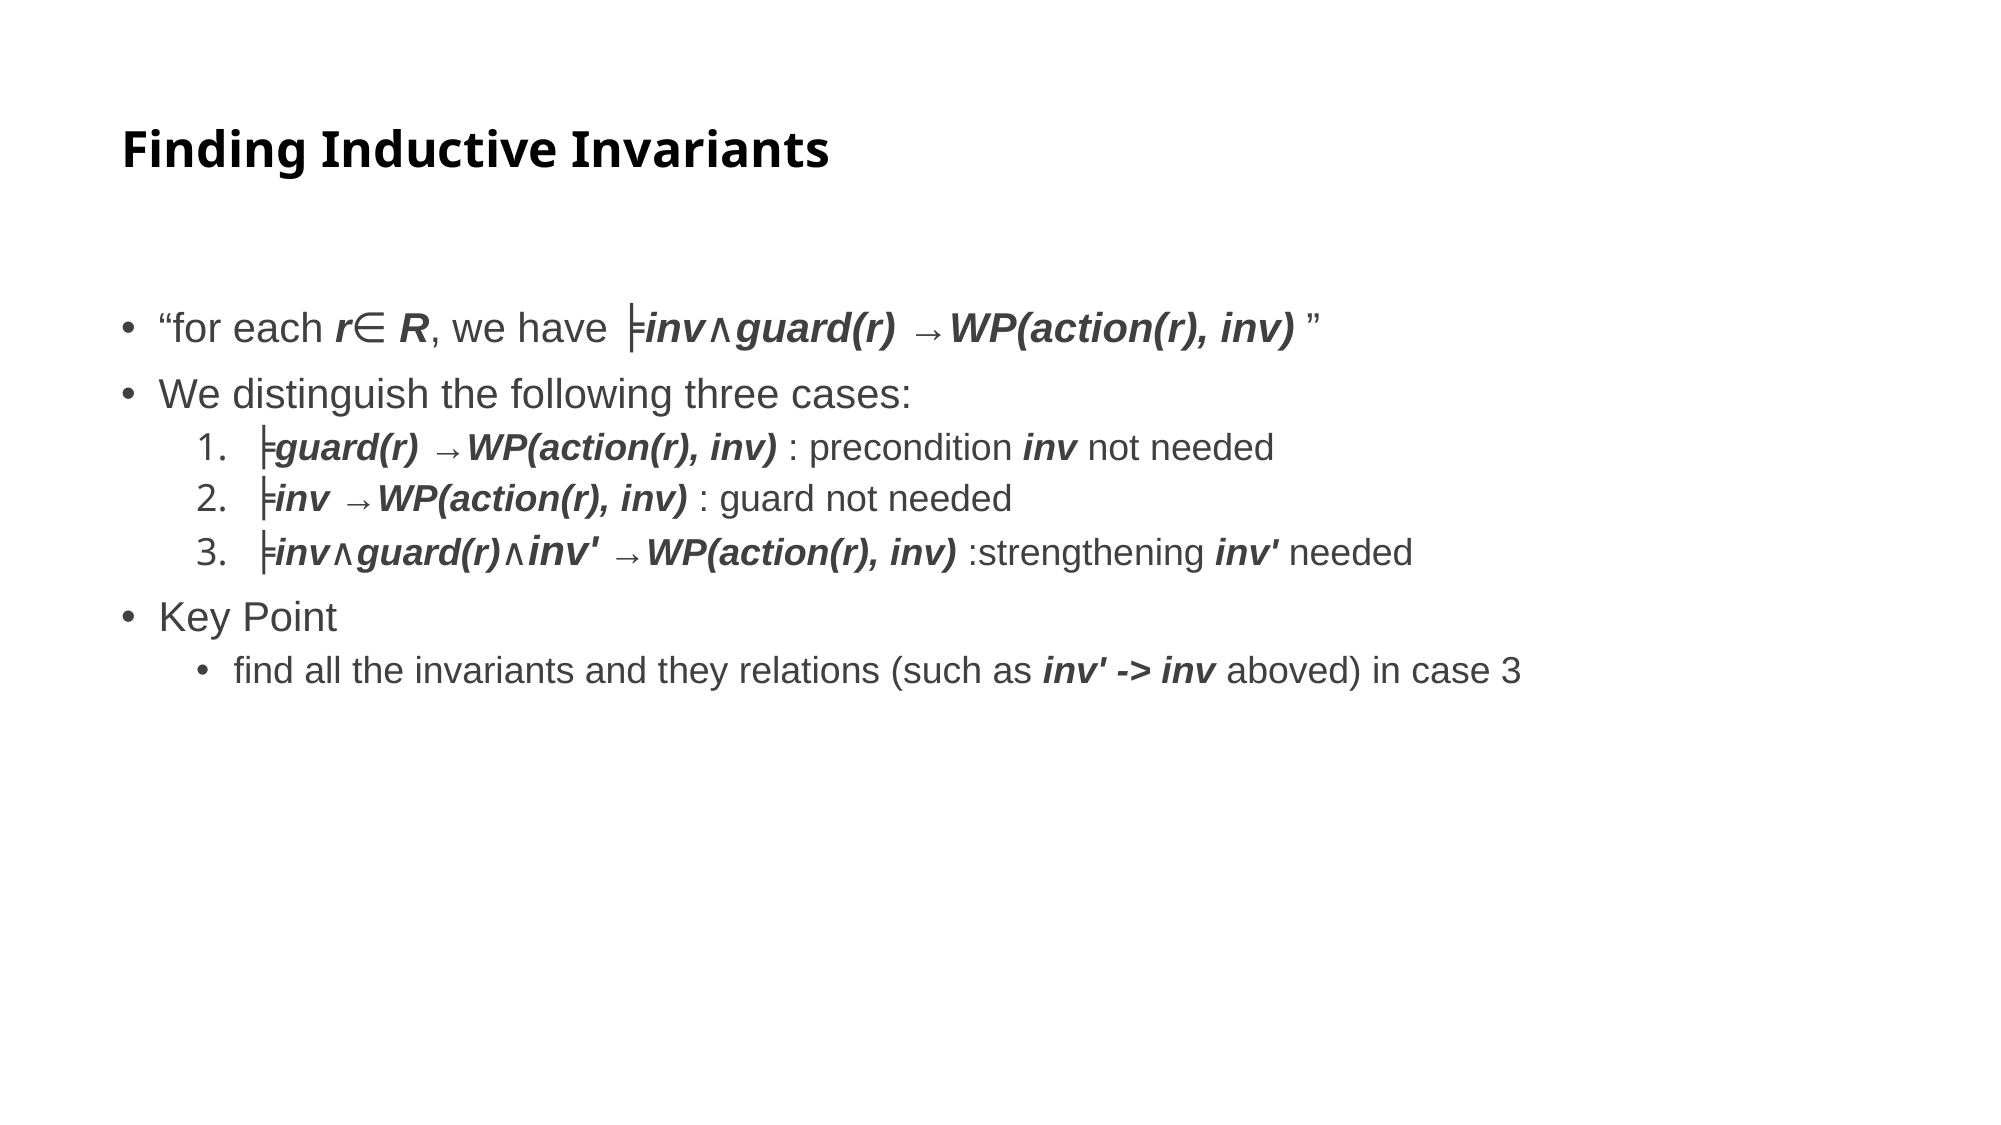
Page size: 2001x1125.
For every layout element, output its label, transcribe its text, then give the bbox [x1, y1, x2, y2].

list “for each r∈ R, we have ╞inv∧guard(r) →WP(action(r), inv) ” We distinguish the following three cases: ╞guard(r) →WP(action(r), inv) : precondition inv not needed ╞inv →WP(action(r), inv) : guard not needed ╞inv∧guard(r)∧inv' →WP(action(r), inv) :strengthening inv' needed Key Point find all the invariants and they relations (such as inv' -> inv aboved) in case 3 [106, 299, 1832, 1014]
title Finding Inductive Invariants [106, 42, 1832, 260]
